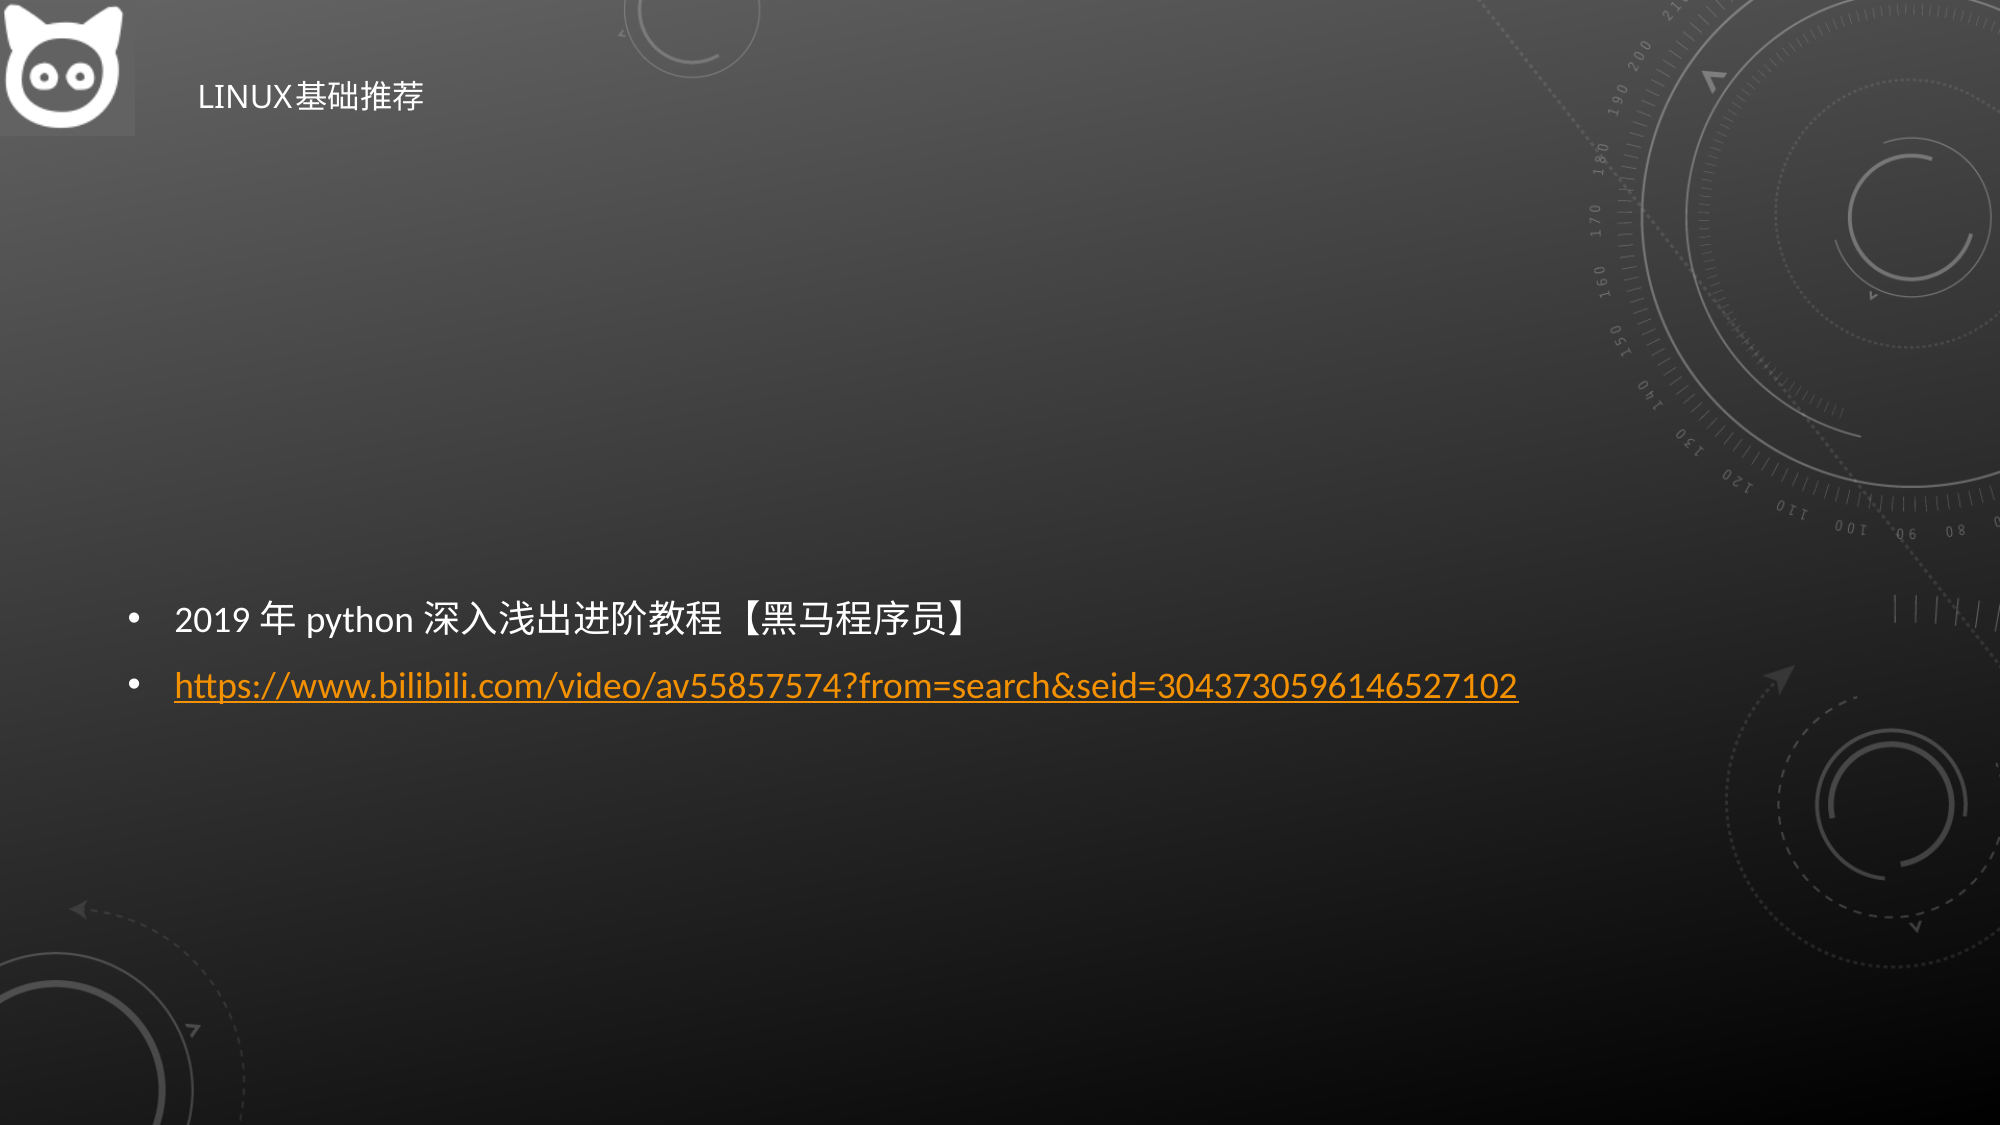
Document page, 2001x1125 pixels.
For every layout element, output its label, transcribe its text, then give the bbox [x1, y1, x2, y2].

picture [0, 0, 2000, 1125]
title Linux基础推荐 [182, 68, 1845, 123]
list 2019年python深入浅出进阶教程【黑马程序员】 https://www.bilibili.com/video/av55857574?from=search&seid=3043730596146527102 [112, 351, 1775, 950]
